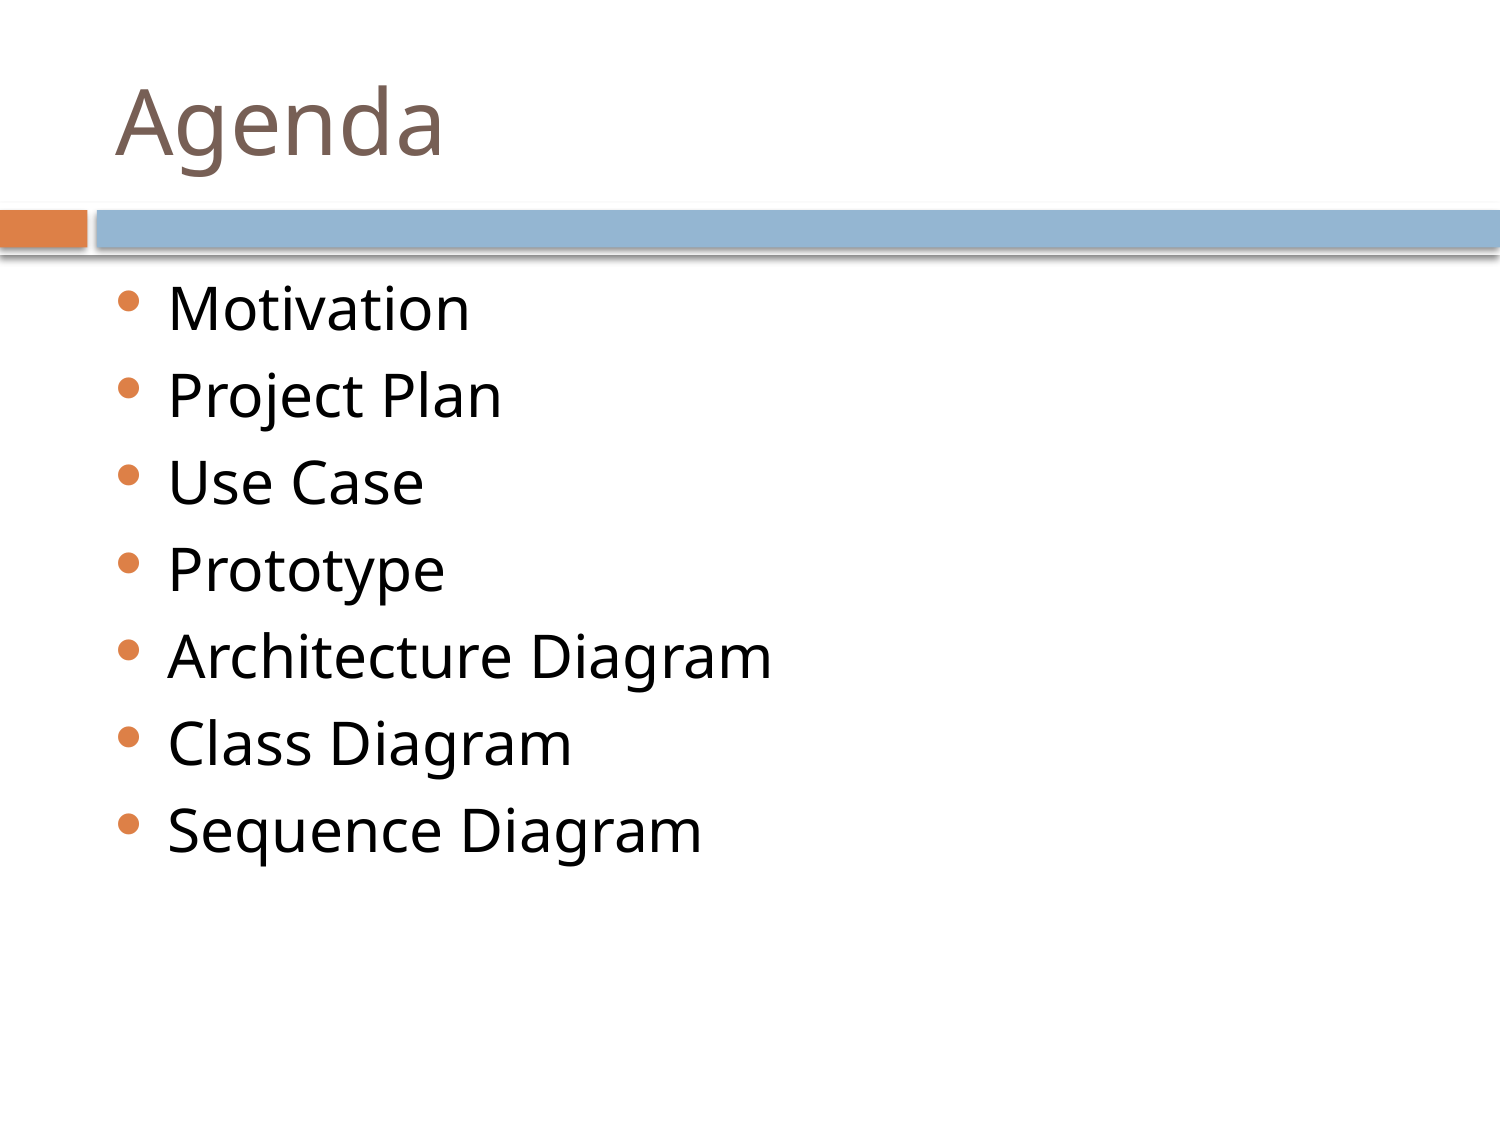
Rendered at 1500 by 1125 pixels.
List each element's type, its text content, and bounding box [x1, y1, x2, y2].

list Motivation Project Plan Use Case Prototype Architecture Diagram Class Diagram Sequence Diagram [100, 262, 1438, 1000]
title Agenda [100, 37, 1438, 200]
